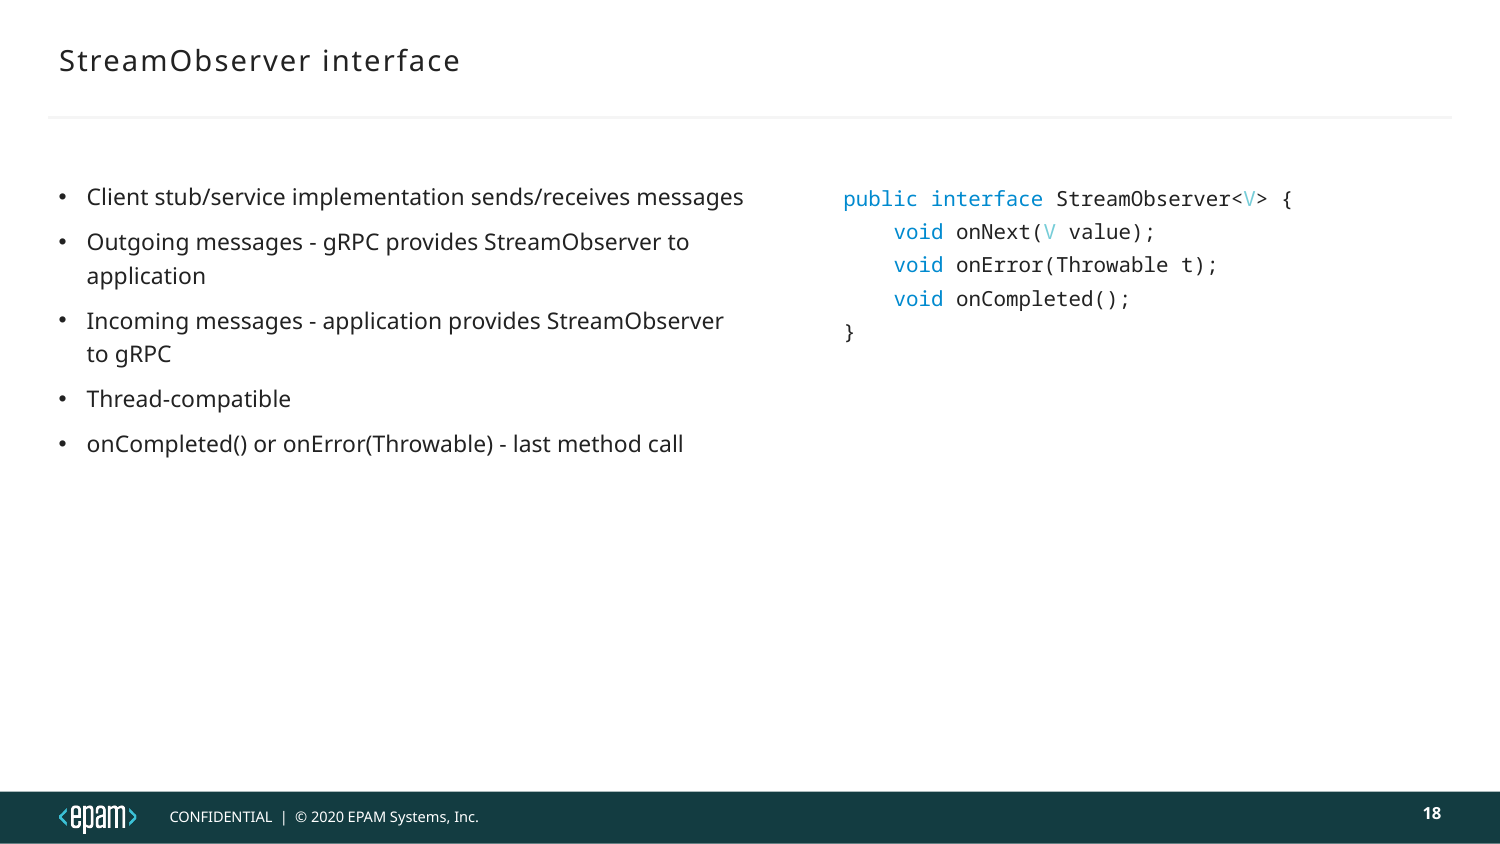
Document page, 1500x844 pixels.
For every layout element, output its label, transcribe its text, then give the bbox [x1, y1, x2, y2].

text_box public interface StreamObserver<V> { void onNext(V value); void onError(Throwable t); void onCompleted(); } [843, 177, 1295, 373]
slide_number 18 [1216, 791, 1442, 844]
text_box Client stub/service implementation sends/receives messages Outgoing messages - gRPC provides StreamObserver to application Incoming messages - application provides StreamObserver to gRPC Thread-compatible onCompleted() or onError(Throwable) - last method call [58, 177, 750, 490]
title StreamObserver interface [59, 37, 1442, 87]
